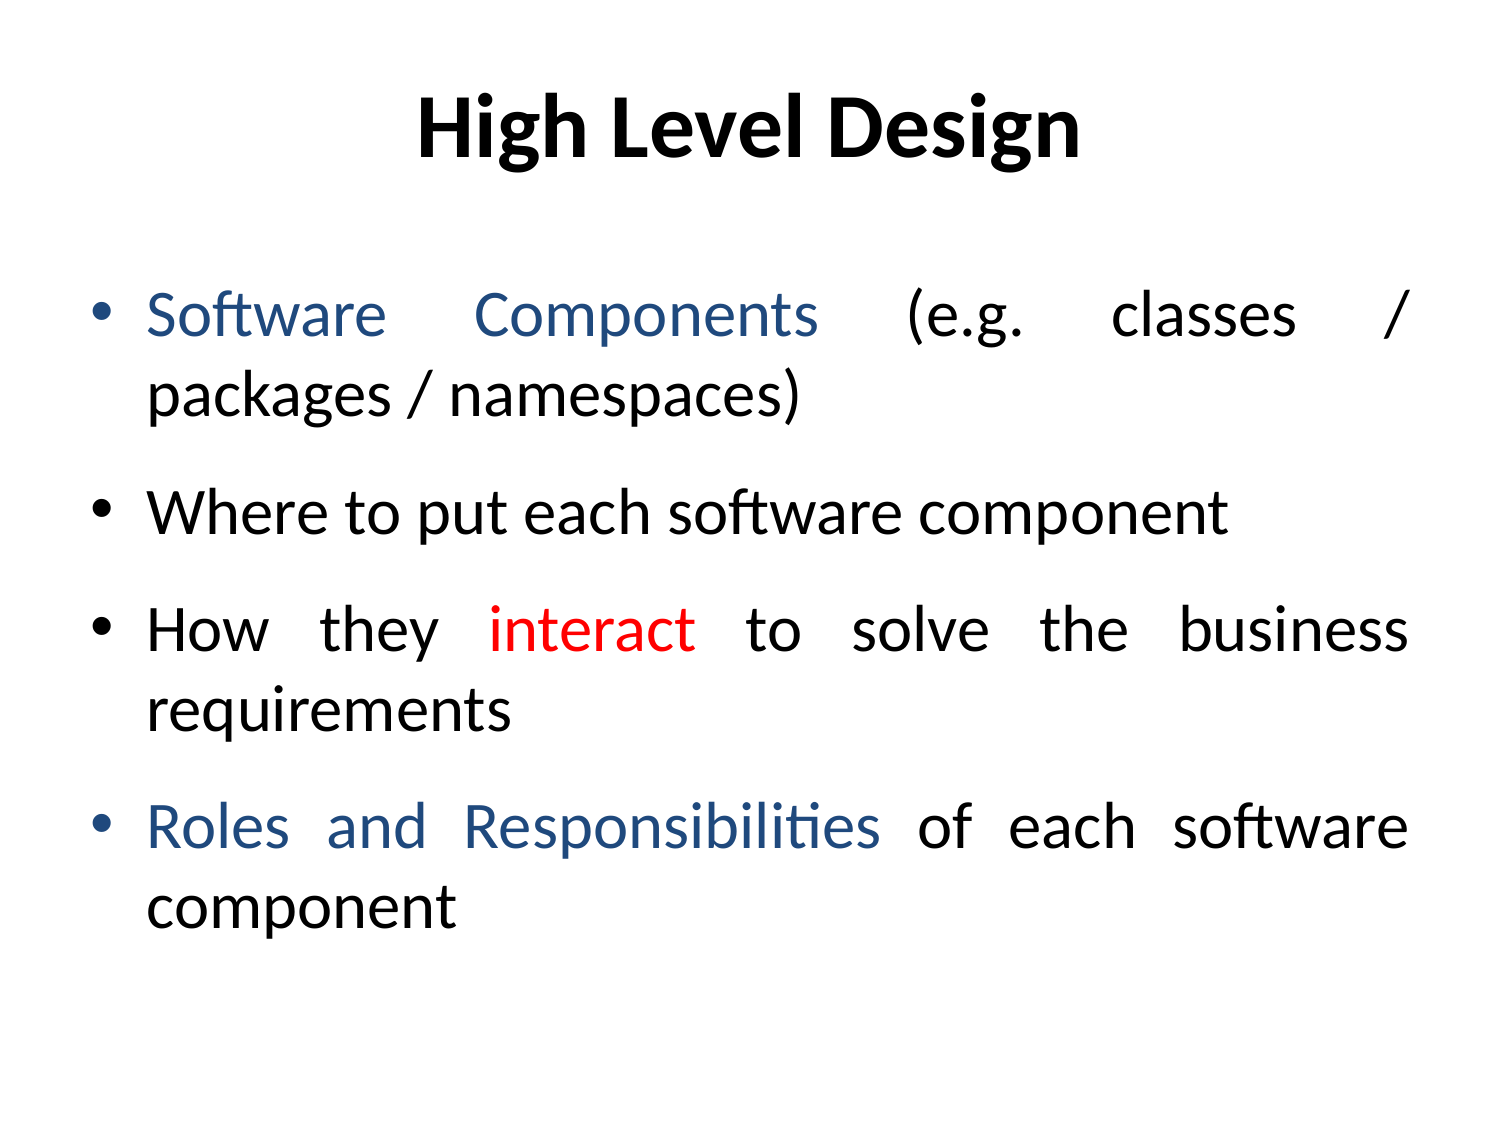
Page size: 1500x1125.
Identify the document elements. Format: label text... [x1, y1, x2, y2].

list Software Components (e.g. classes / packages / namespaces) Where to put each software component How they interact to solve the business requirements Roles and Responsibilities of each software component [75, 262, 1425, 1005]
title High Level Design [75, 42, 1425, 200]
